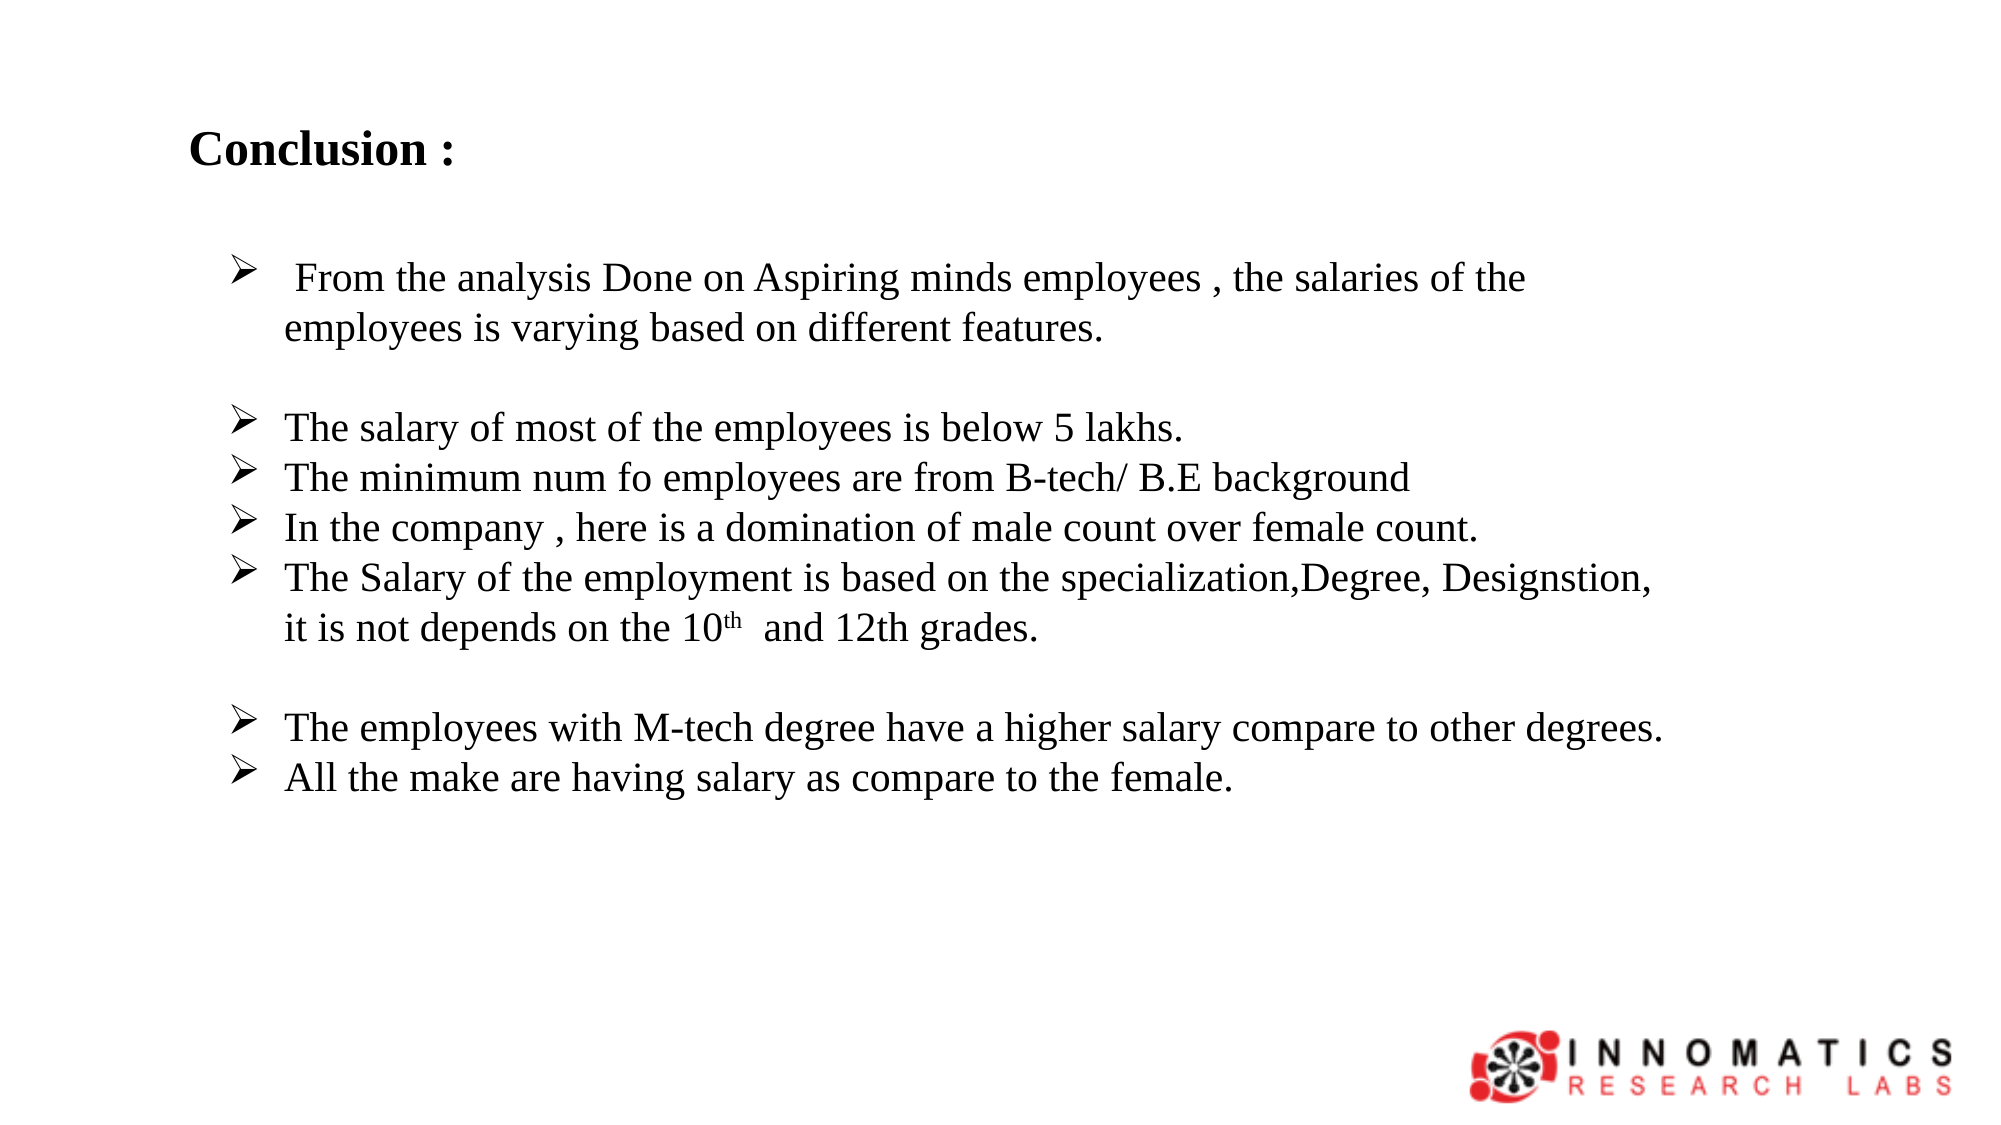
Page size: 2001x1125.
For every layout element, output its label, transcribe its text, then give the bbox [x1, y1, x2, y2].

text_box Conclusion : [173, 107, 971, 183]
picture [1445, 1014, 1975, 1125]
text_box From the analysis Done on Aspiring minds employees , the salaries of the employees is varying based on different features. The salary of most of the employees is below 5 lakhs. The minimum num fo employees are from B-tech/ B.E background In the company , here is a domination of male count over female count. The Salary of the employment is based on the specialization,Degree, Designstion, it is not depends on the 10th and 12th grades. The employees with M-tech degree have a higher salary compare to other degrees. All the make are having salary as compare to the female. [213, 242, 1695, 808]
